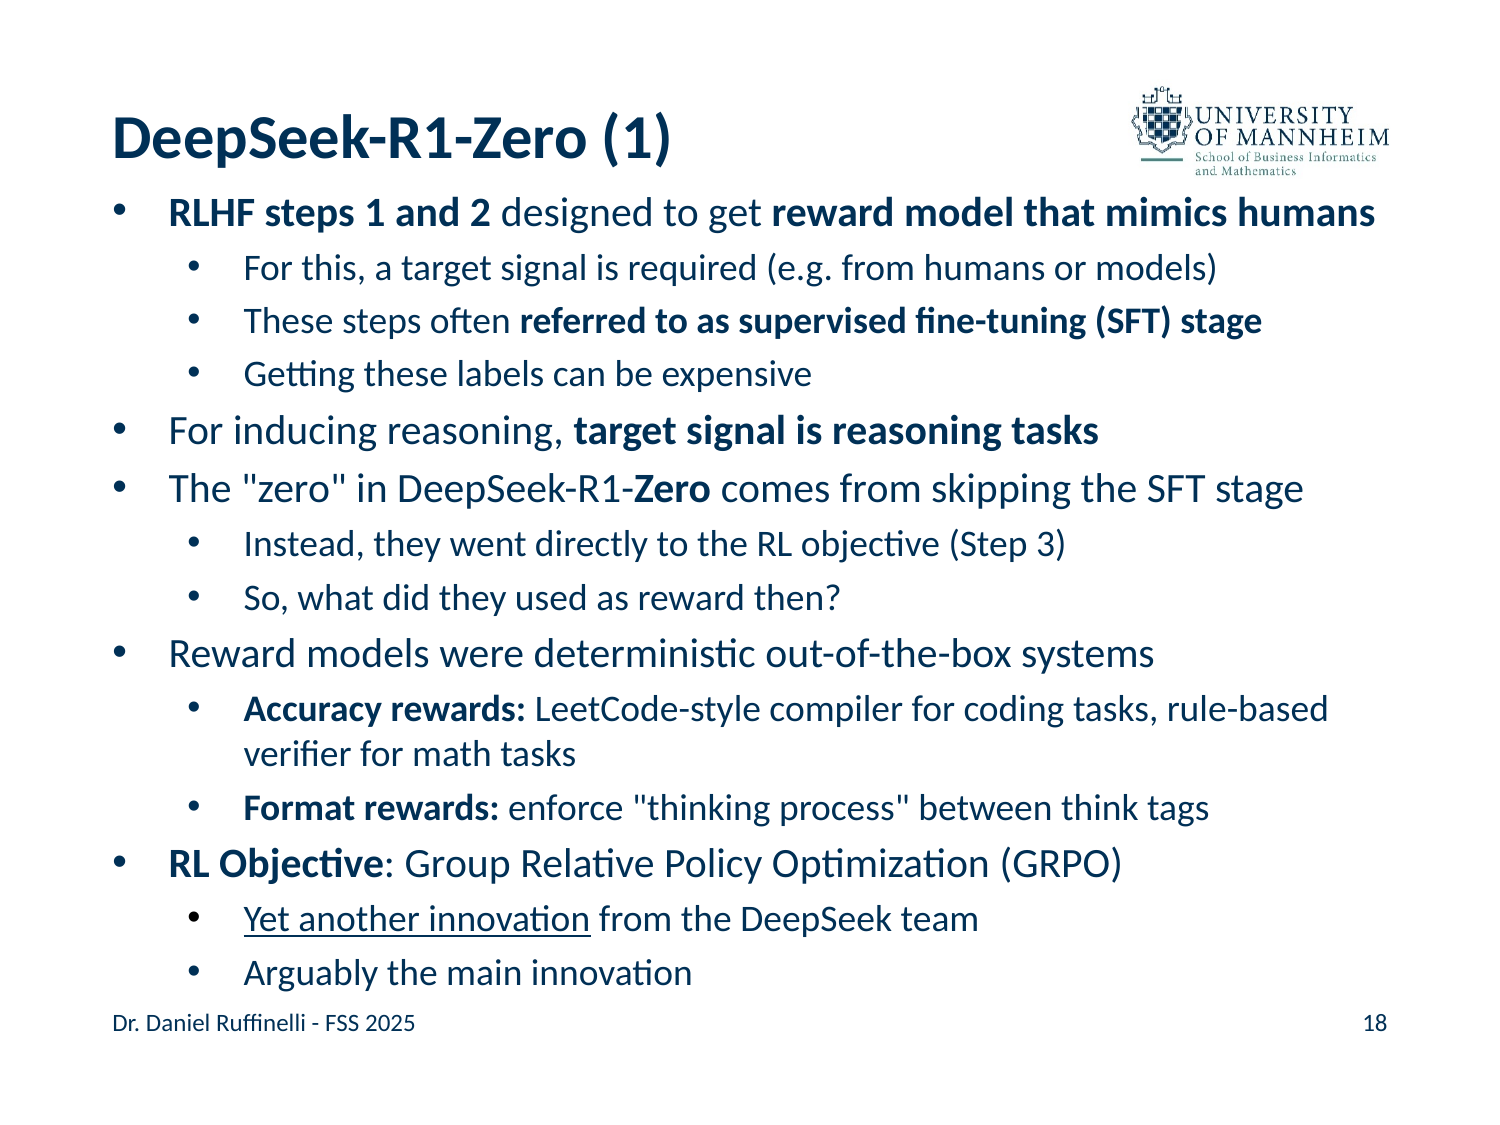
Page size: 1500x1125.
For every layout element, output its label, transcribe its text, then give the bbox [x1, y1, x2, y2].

list RLHF steps 1 and 2 designed to get reward model that mimics humans For this, a target signal is required (e.g. from humans or models) These steps often referred to as supervised fine-tuning (SFT) stage Getting these labels can be expensive For inducing reasoning, target signal is reasoning tasks The "zero" in DeepSeek-R1-Zero comes from skipping the SFT stage Instead, they went directly to the RL objective (Step 3) So, what did they used as reward then? Reward models were deterministic out-of-the-box systems Accuracy rewards: LeetCode-style compiler for coding tasks, rule-based verifier for math tasks Format rewards: enforce "thinking process" between think tags RL Objective: Group Relative Policy Optimization (GRPO) Yet another innovation from the DeepSeek team Arguably the main innovation [112, 184, 1388, 1006]
picture [1095, 57, 1425, 211]
slide_number 18 [1214, 1006, 1388, 1036]
title DeepSeek-R1-Zero (1) [112, 95, 1055, 184]
footer Dr. Daniel Ruffinelli - FSS 2025 [112, 1006, 588, 1036]
